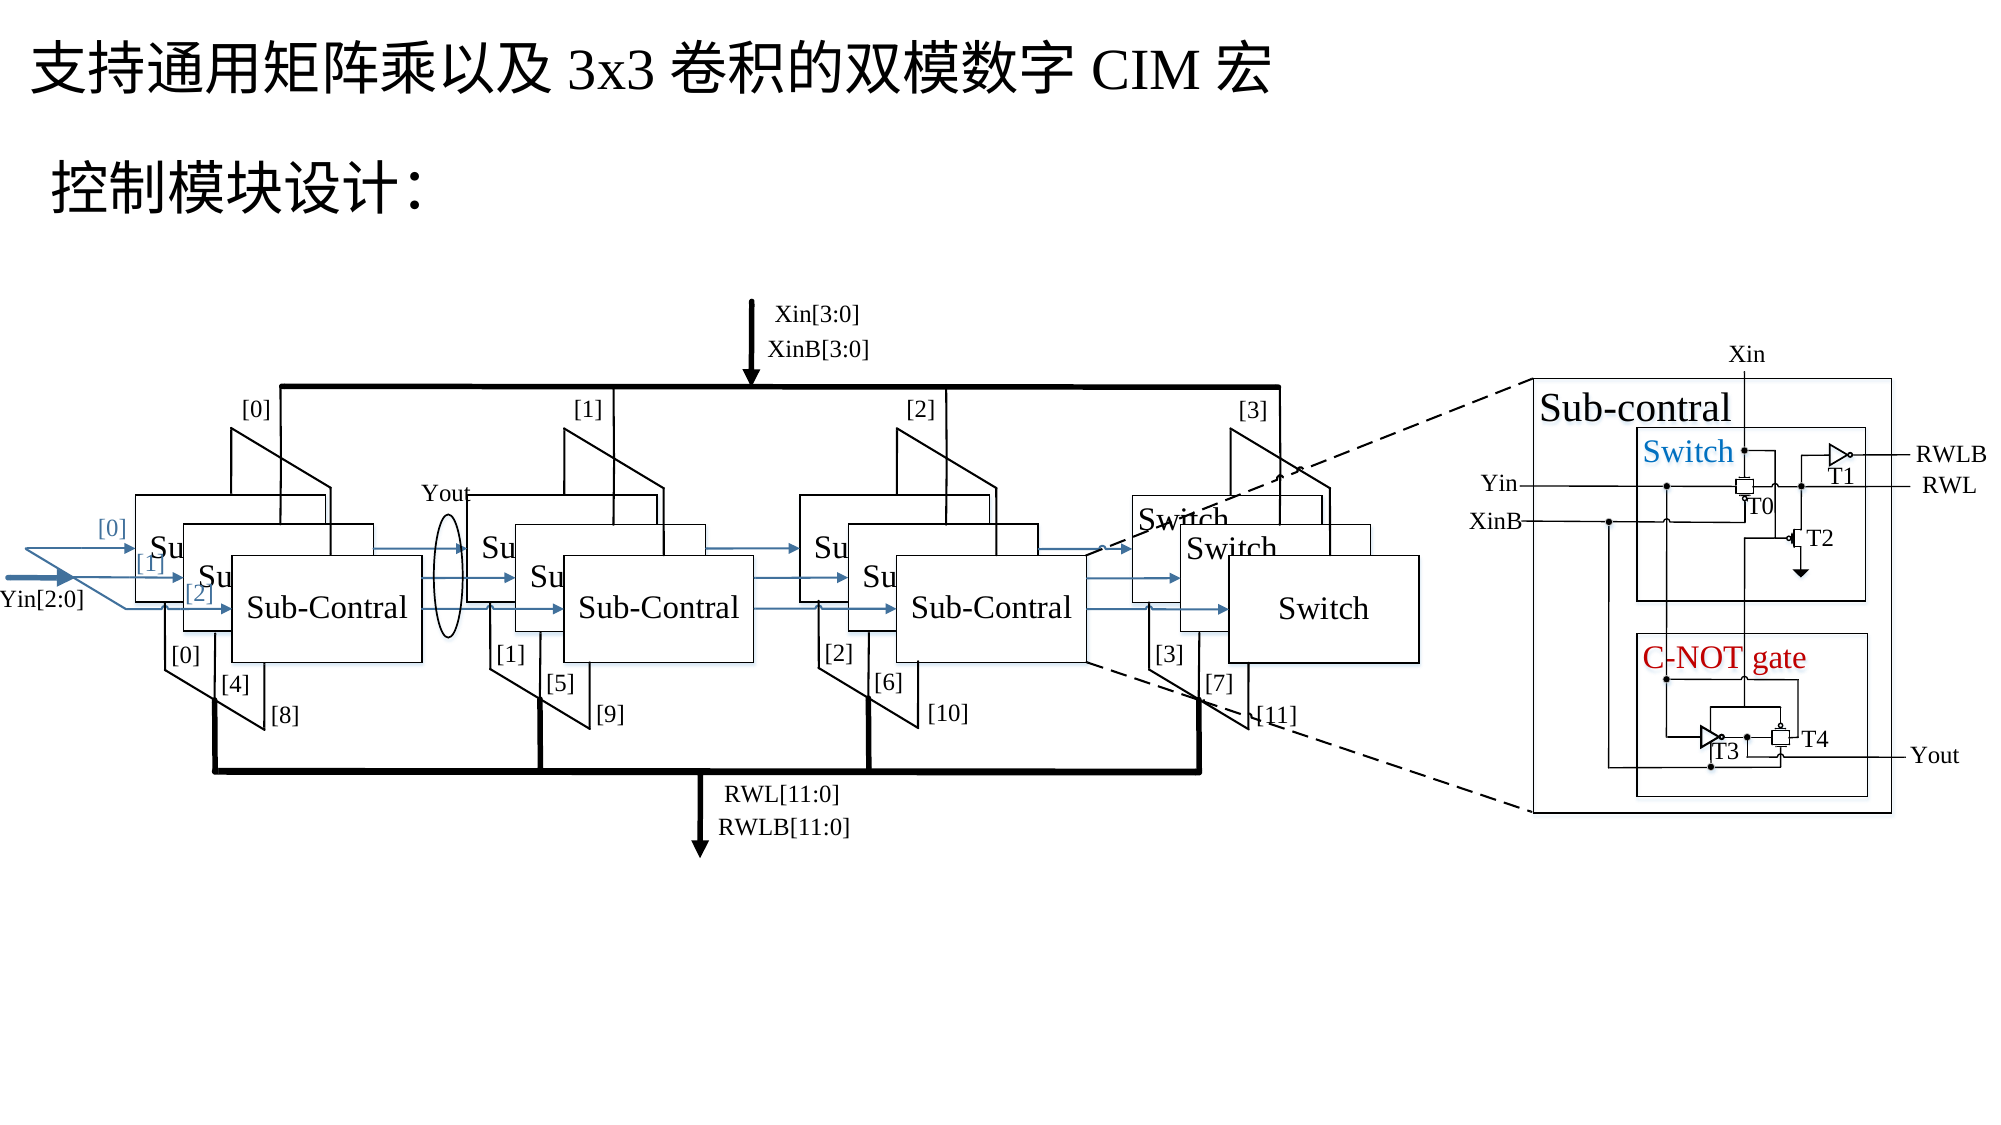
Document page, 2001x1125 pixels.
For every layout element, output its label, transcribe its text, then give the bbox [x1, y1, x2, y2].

text_box 支持通用矩阵乘以及3x3卷积的双模数字CIM宏 [14, 23, 1944, 109]
picture [0, 292, 2000, 859]
text_box 控制模块设计： [35, 144, 827, 229]
